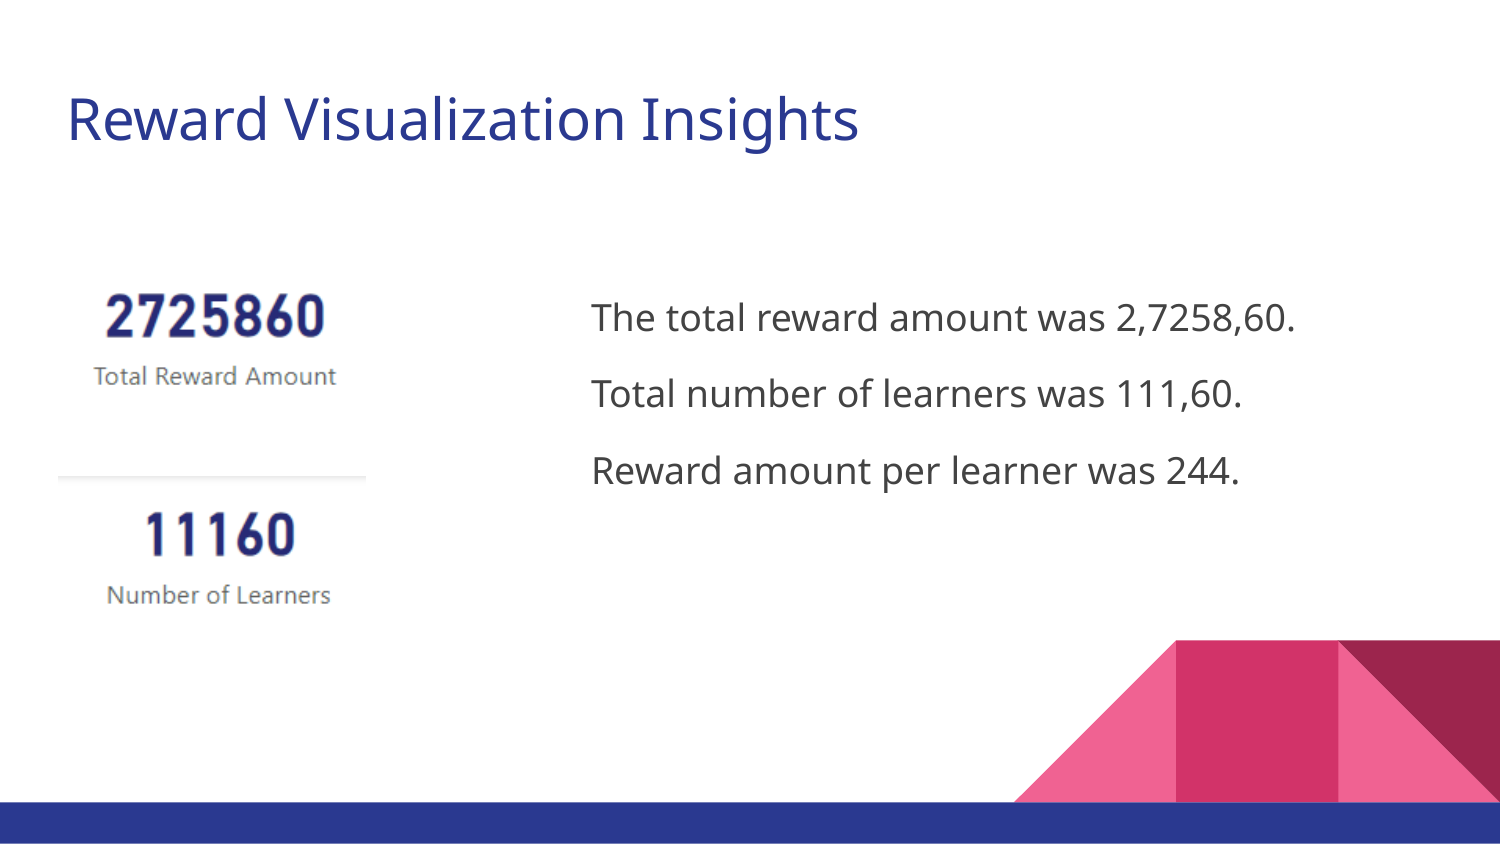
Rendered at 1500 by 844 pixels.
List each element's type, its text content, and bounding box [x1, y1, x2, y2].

picture [57, 476, 366, 626]
picture [67, 267, 357, 396]
title Reward Visualization Insights [51, 67, 1449, 167]
list The total reward amount was 2,7258,60. Total number of learners was 111,60. Reward amount per learner was 244. [51, 201, 1449, 750]
